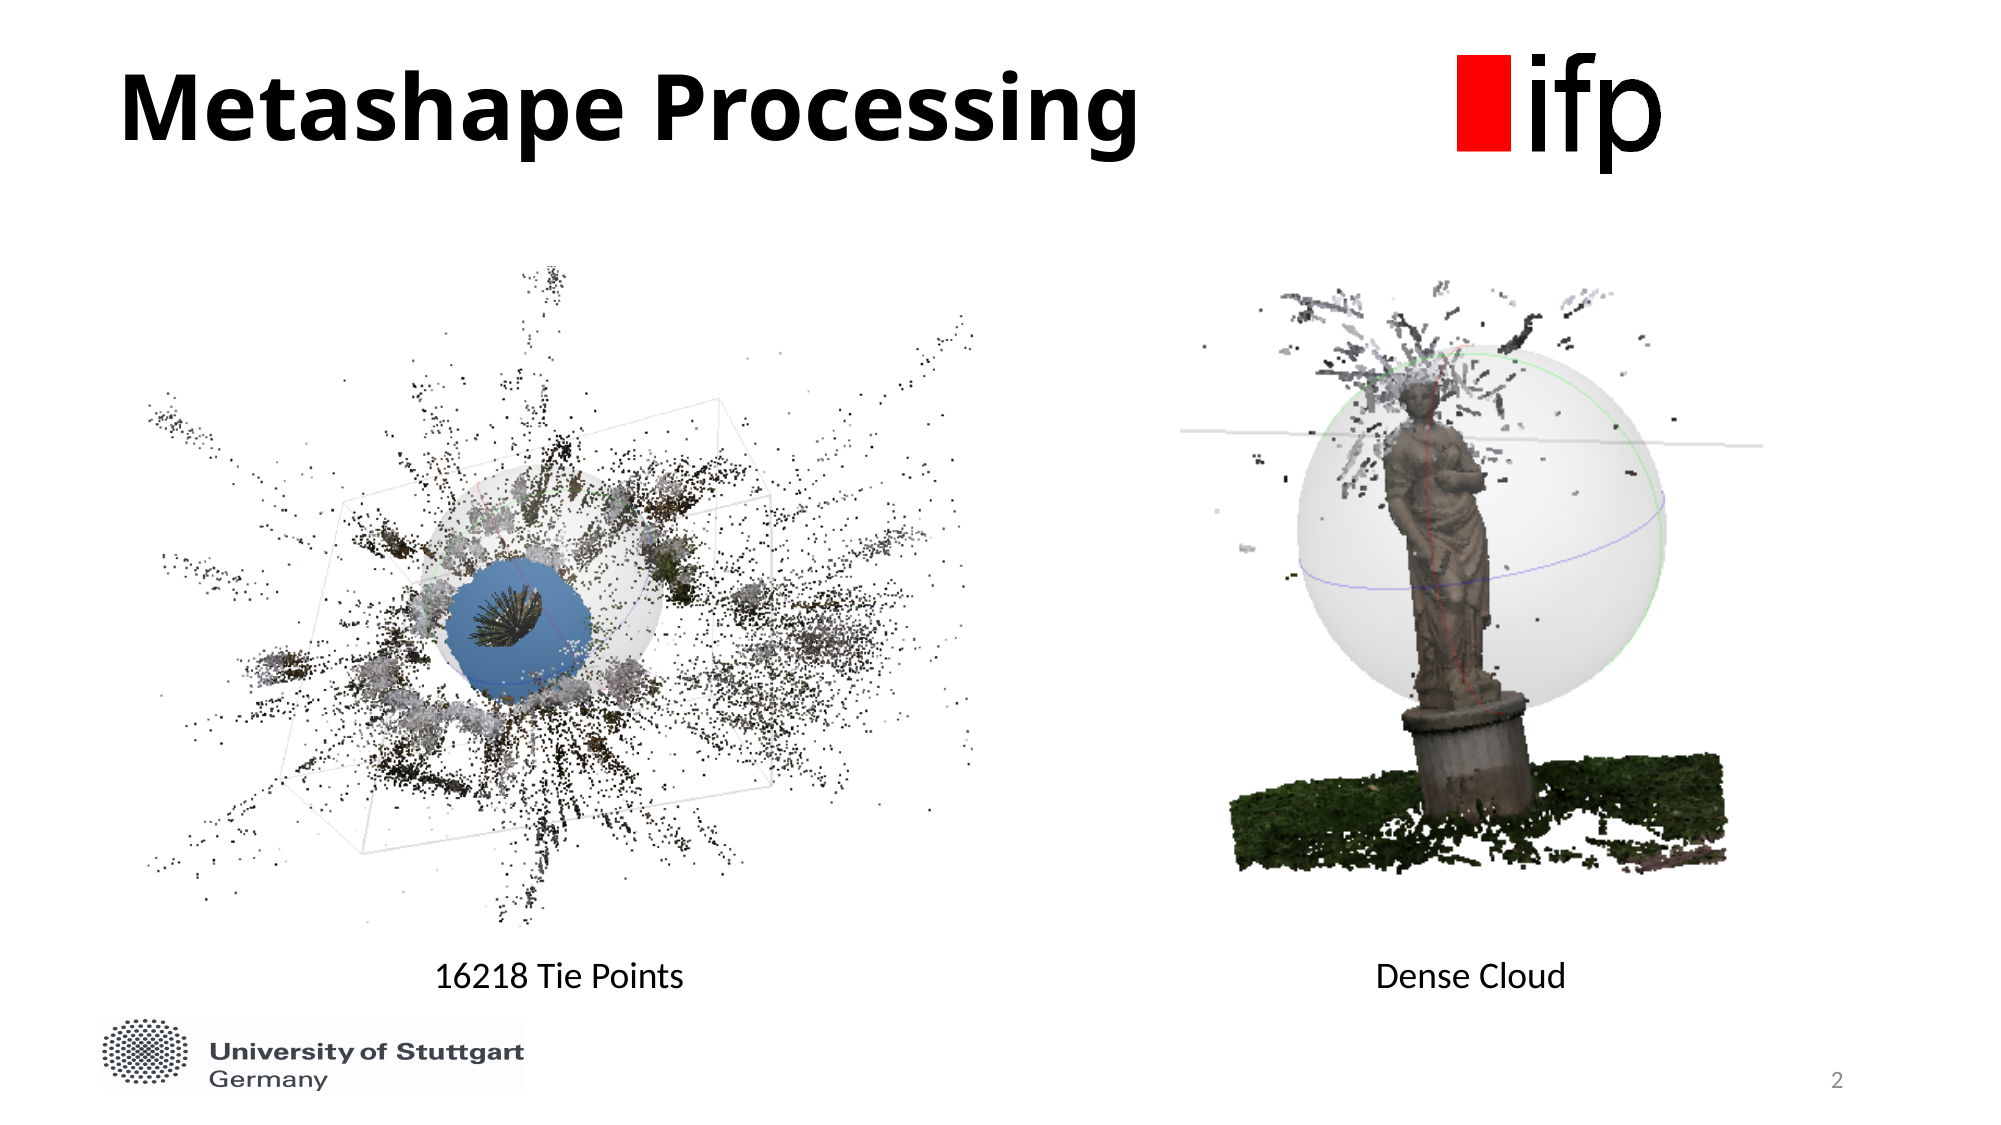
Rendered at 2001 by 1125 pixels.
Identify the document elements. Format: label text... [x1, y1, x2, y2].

list [102, 200, 1898, 1002]
title Metashape Processing [102, 53, 1441, 174]
text_box 16218 Tie Points [418, 943, 700, 1004]
picture [102, 1019, 524, 1091]
picture [1441, 53, 1674, 174]
picture [1180, 251, 1763, 914]
slide_number 2 [1408, 1048, 1859, 1109]
text_box Dense Cloud [1361, 943, 1583, 1004]
picture [145, 266, 973, 937]
